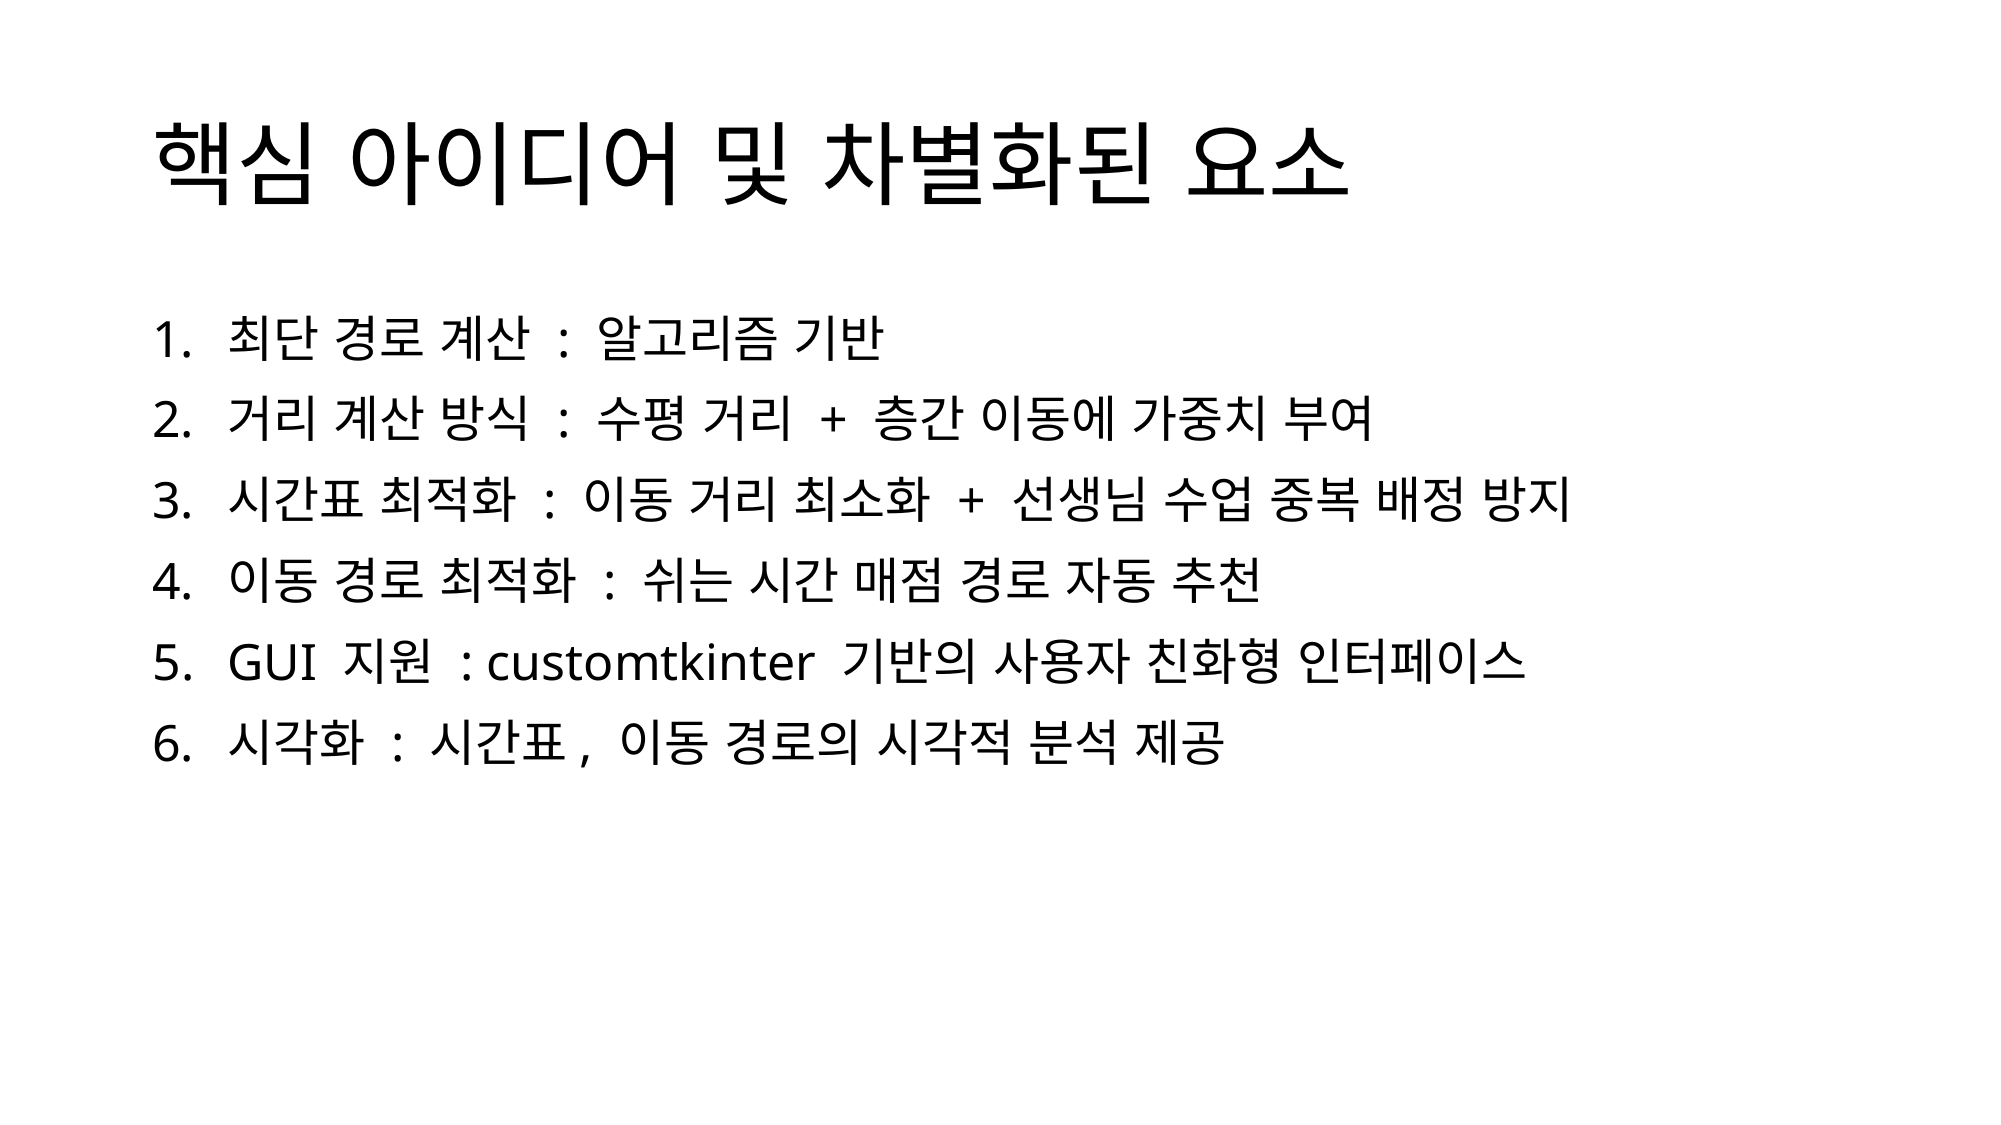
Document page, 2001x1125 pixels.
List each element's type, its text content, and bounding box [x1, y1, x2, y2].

title 핵심 아이디어 및 차별화된 요소 [137, 59, 1863, 278]
list 최단 경로 계산 : 알고리즘 기반 거리 계산 방식 : 수평 거리 + 층간 이동에 가중치 부여 시간표 최적화 : 이동 거리 최소화 + 선생님 수업 중복 배정 방지 이동 경로 최적화 : 쉬는 시간 매점 경로 자동 추천 GUI 지원 : customtkinter 기반의 사용자 친화형 인터페이스 시각화 : 시간표, 이동 경로의 시각적 분석 제공 [137, 299, 1863, 1014]
